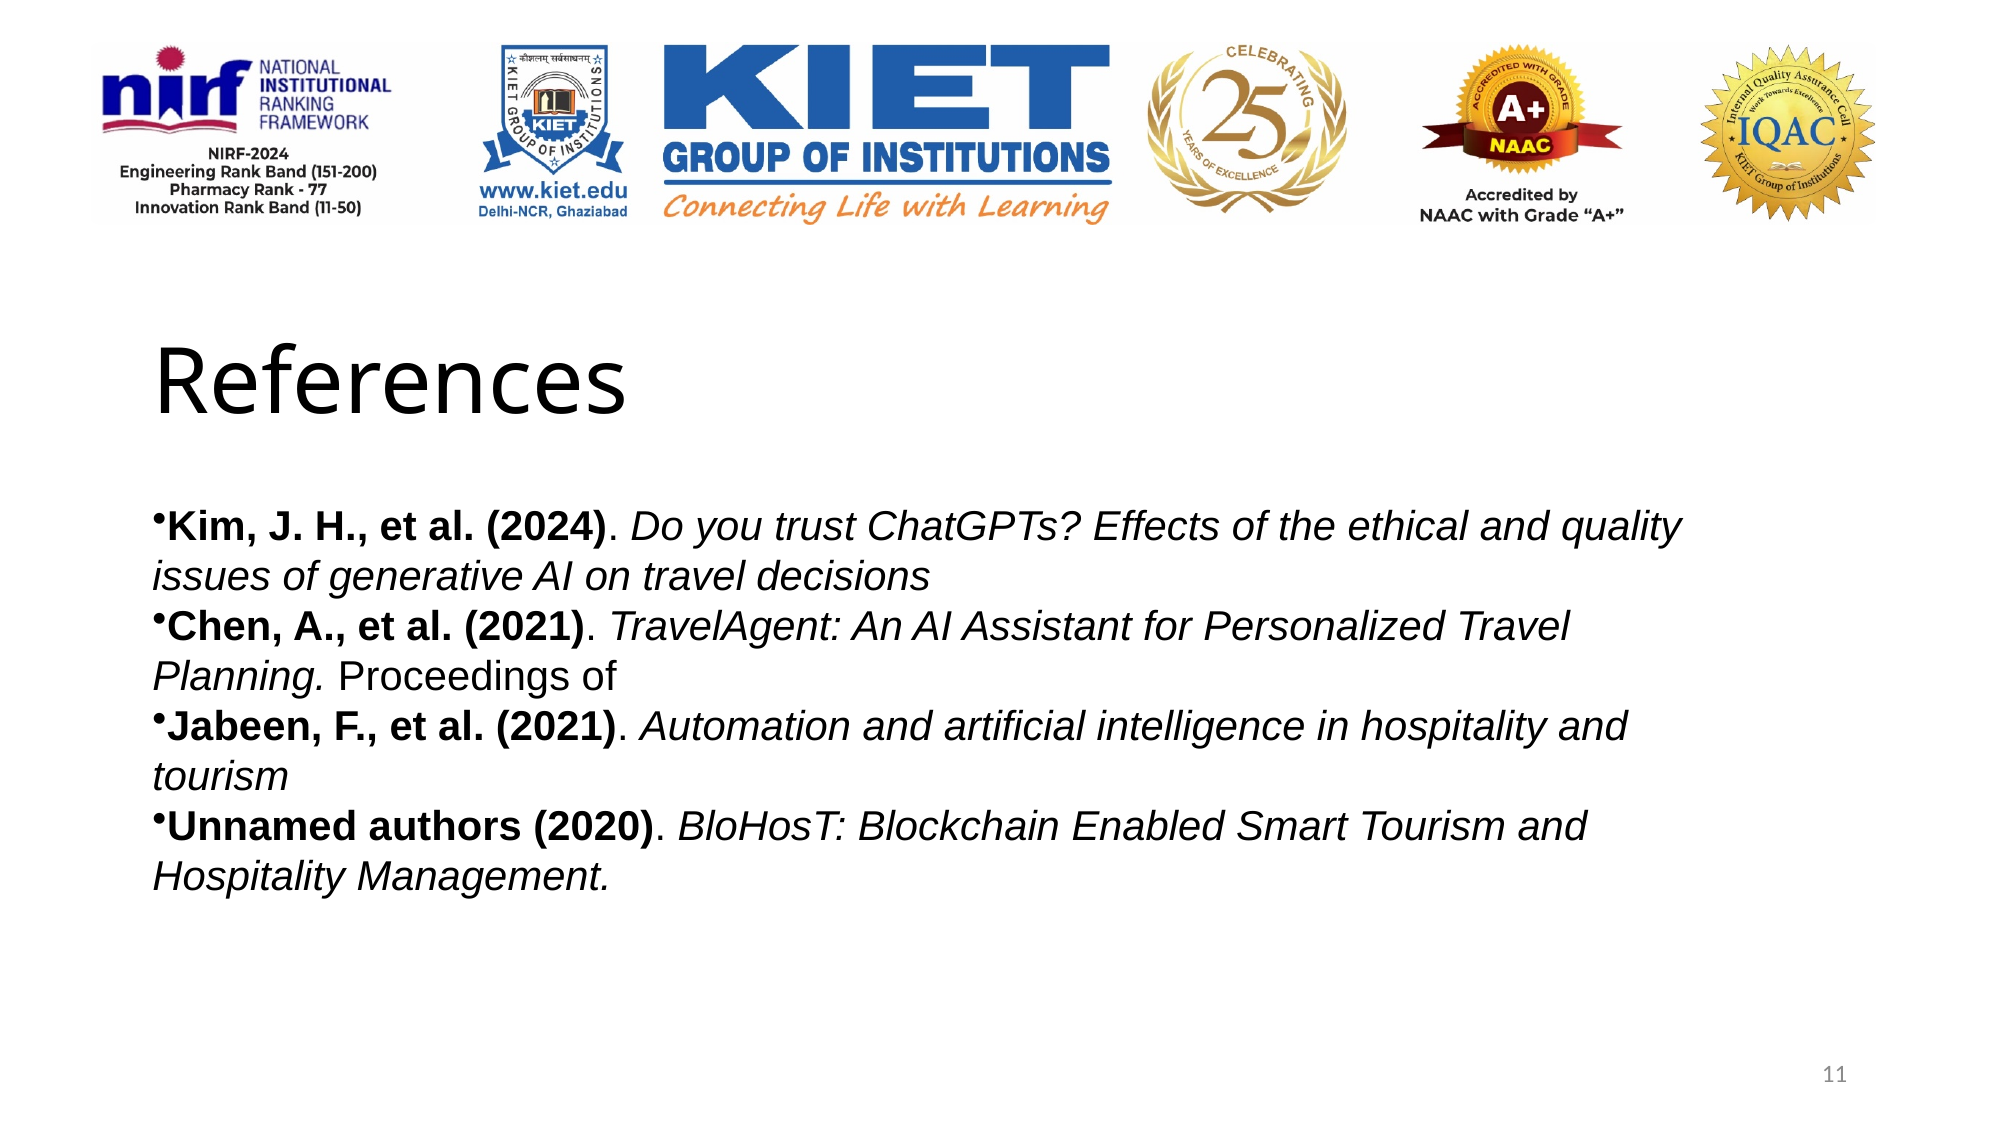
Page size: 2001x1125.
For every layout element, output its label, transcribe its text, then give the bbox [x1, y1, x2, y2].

slide_number 11 [1412, 1042, 1863, 1103]
list Kim, J. H., et al. (2024). Do you trust ChatGPTs? Effects of the ethical and quality issues of generative AI on travel decisions Chen, A., et al. (2021). TravelAgent: An AI Assistant for Personalized Travel Planning. Proceedings of Jabeen, F., et al. (2021). Automation and artificial intelligence in hospitality and tourism Unnamed authors (2020). BloHosT: Blockchain Enabled Smart Tourism and Hospitality Management. [137, 372, 1741, 1026]
picture [91, 42, 1876, 225]
title References [137, 292, 1863, 476]
